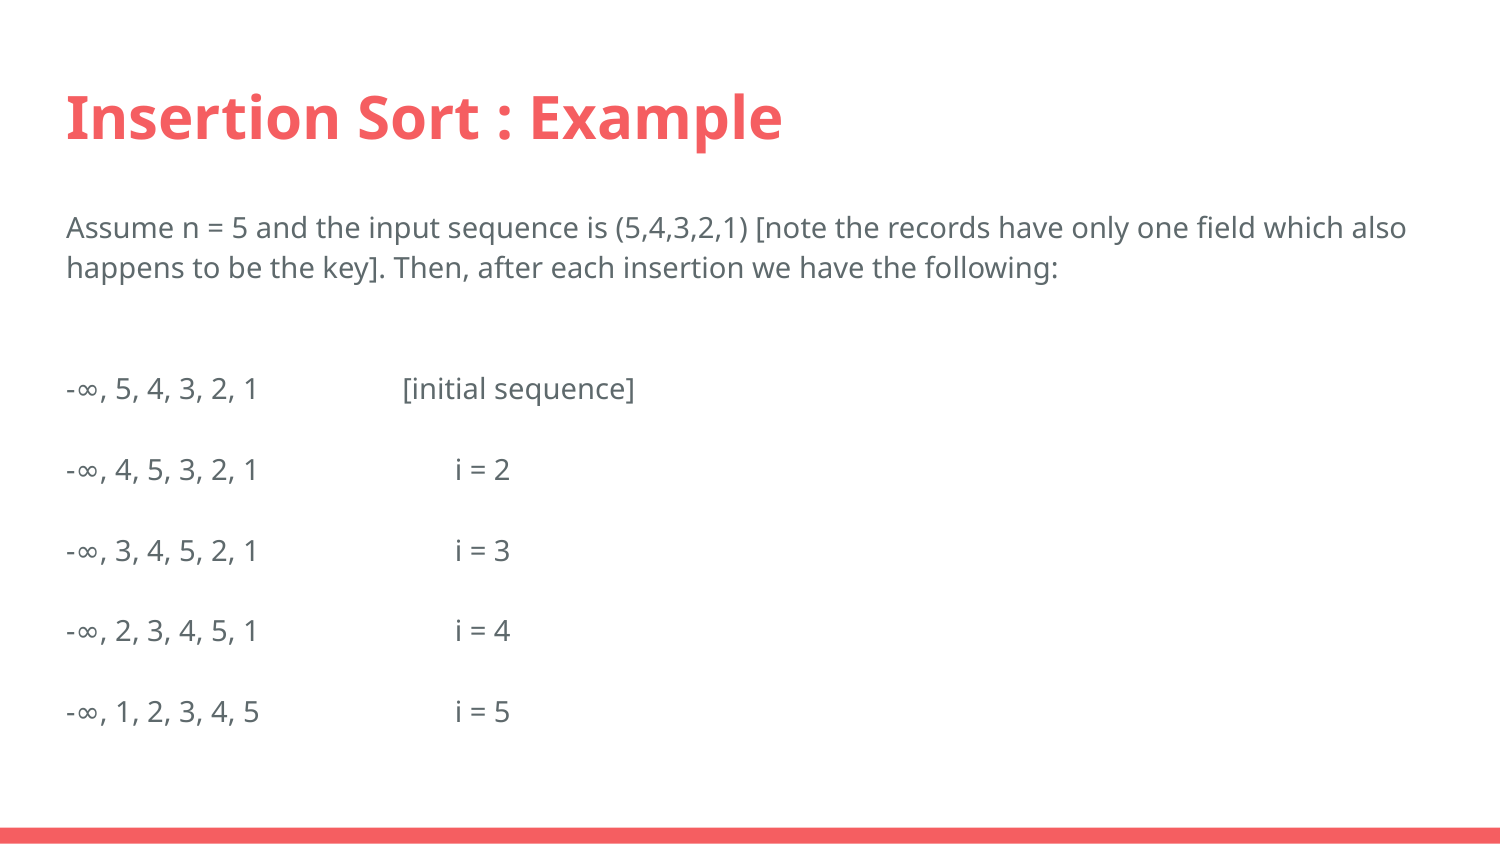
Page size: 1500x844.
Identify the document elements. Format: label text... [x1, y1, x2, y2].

list Assume n = 5 and the input sequence is (5,4,3,2,1) [note the records have only one field which also happens to be the key]. Then, after each insertion we have the following: -∞, 5, 4, 3, 2, 1 [initial sequence] -∞, 4, 5, 3, 2, 1 i = 2 -∞, 3, 4, 5, 2, 1 i = 3 -∞, 2, 3, 4, 5, 1 i = 4 -∞, 1, 2, 3, 4, 5 i = 5 [51, 189, 1449, 750]
title Insertion Sort : Example [51, 64, 1449, 167]
